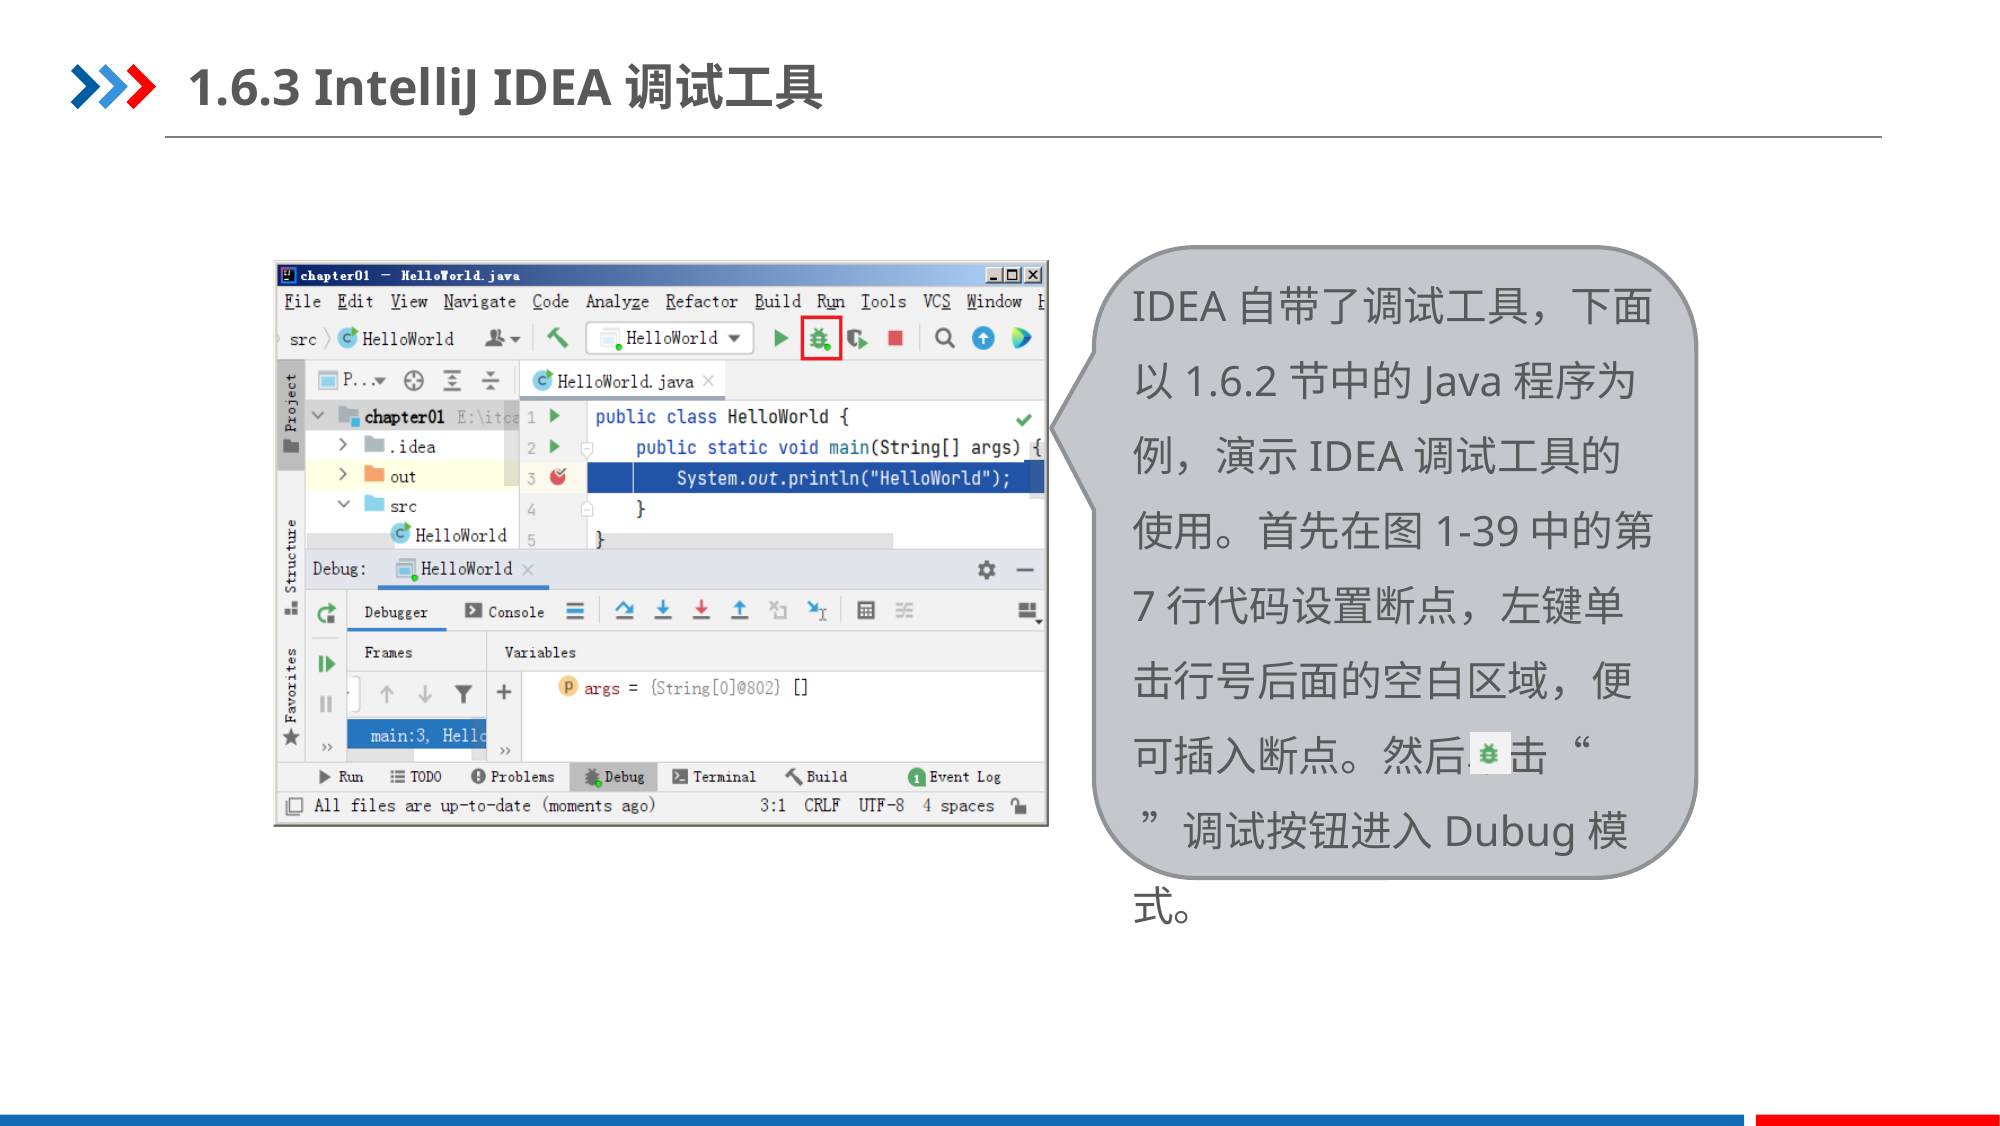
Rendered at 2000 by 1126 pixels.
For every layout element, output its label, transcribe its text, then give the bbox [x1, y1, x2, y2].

text_box IDEA自带了调试工具，下面以1.6.2节中的Java程序为例，演示IDEA调试工具的使用。首先在图1-39中的第7行代码设置断点，左键单击行号后面的空白区域，便可插入断点。然后单击“ ”调试按钮进入Dubug模式。 [1117, 247, 1673, 937]
text_box [1054, 280, 1117, 845]
text_box [1673, 280, 1699, 846]
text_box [273, 259, 1050, 828]
picture [1469, 732, 1512, 774]
text_box 1.6.3 IntelliJ IDEA调试工具 [187, 43, 894, 127]
